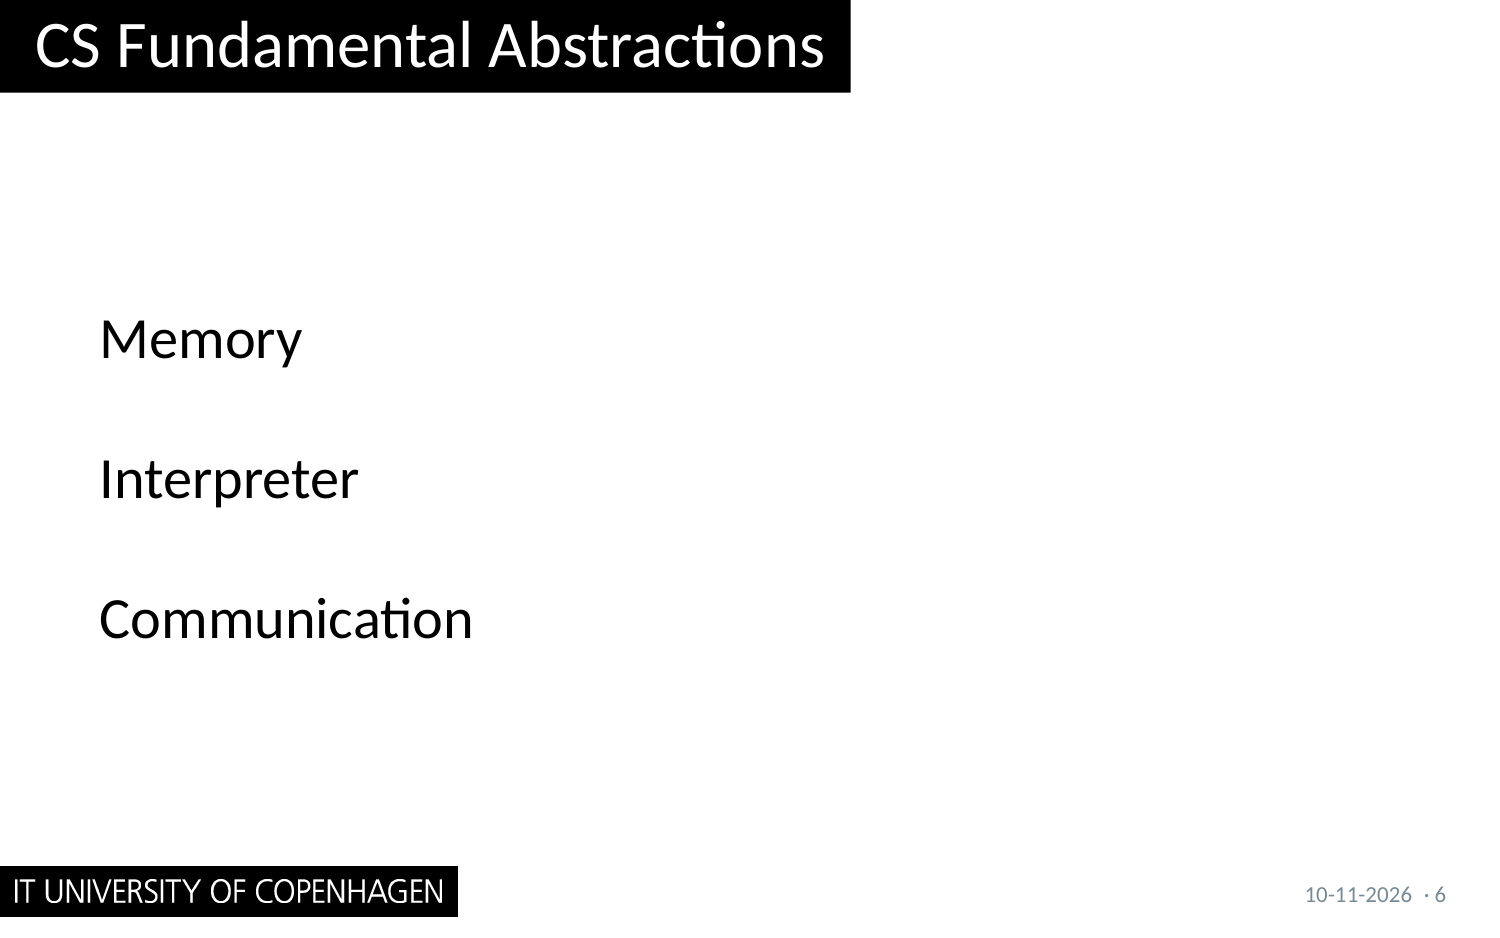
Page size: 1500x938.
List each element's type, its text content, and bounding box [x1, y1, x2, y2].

slide_number · 6 [1423, 868, 1474, 919]
picture [15, 879, 442, 903]
subtitle Memory Interpreter Communication [99, 143, 1413, 807]
title CS Fundamental Abstractions [0, 0, 851, 93]
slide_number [1062, 868, 1413, 919]
